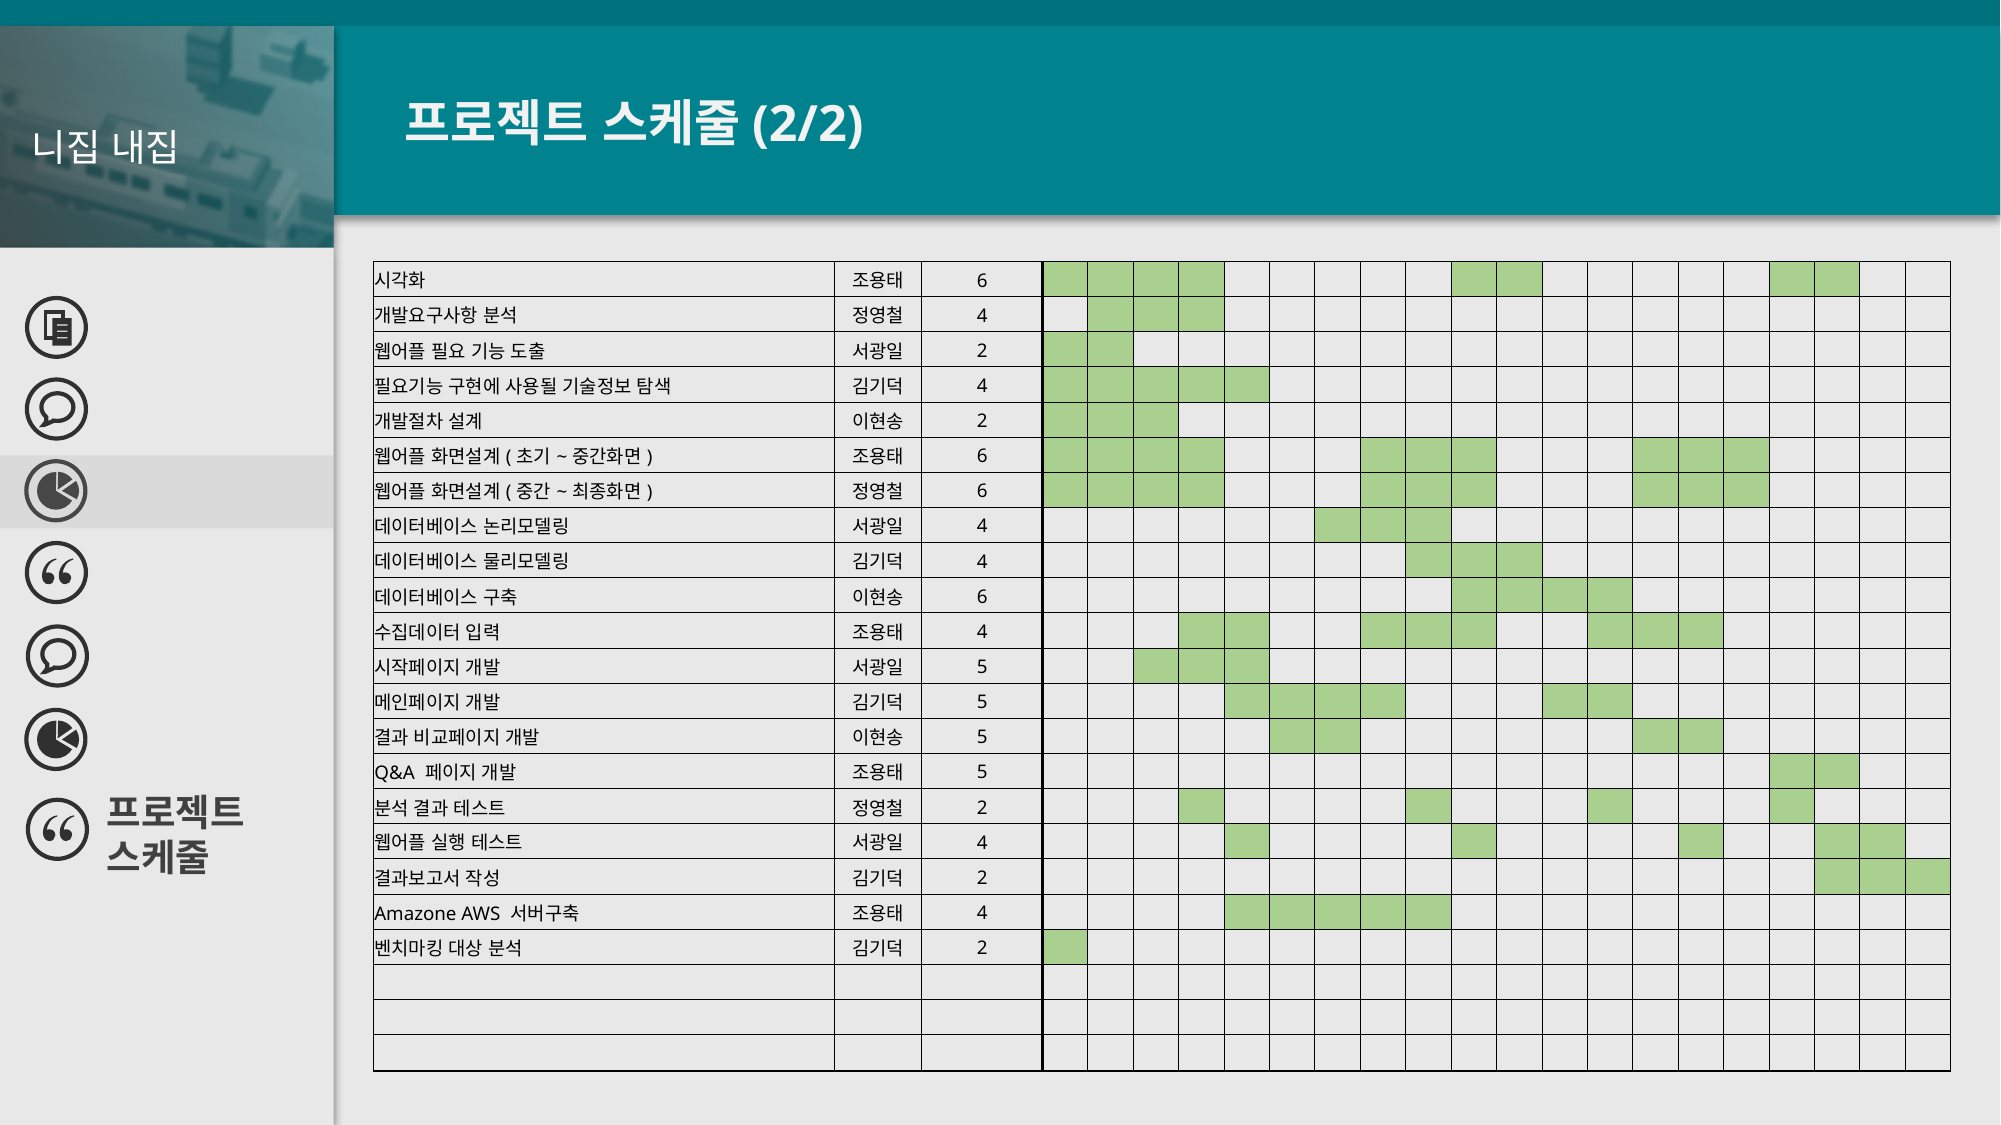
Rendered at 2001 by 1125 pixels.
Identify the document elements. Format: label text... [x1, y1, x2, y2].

table_cell [1815, 789, 1859, 823]
table_cell [1179, 297, 1224, 331]
table_cell [1543, 578, 1587, 612]
table_cell [1179, 1000, 1224, 1034]
table_cell [1044, 508, 1087, 542]
table_cell [1134, 965, 1178, 999]
table_cell [1906, 859, 1950, 894]
table_header [1452, 262, 1496, 296]
table_cell [1633, 754, 1678, 788]
table_cell [1906, 895, 1950, 929]
table_cell [835, 1000, 921, 1034]
table_cell [1679, 824, 1723, 858]
table_cell [1315, 578, 1360, 612]
table_cell [1179, 543, 1224, 577]
table_cell [1679, 613, 1723, 648]
table_cell 정영철 [835, 297, 921, 331]
table_cell [1860, 930, 1905, 964]
table_cell [1724, 1000, 1769, 1034]
table_cell [1361, 895, 1405, 929]
table_cell 김기덕 [835, 367, 921, 402]
table_cell [1588, 1000, 1632, 1034]
table_cell [1724, 403, 1769, 437]
table_cell 4 [922, 508, 1041, 542]
table_cell [1633, 824, 1678, 858]
table_cell [1906, 473, 1950, 507]
table_cell [1860, 649, 1905, 683]
text_box 프로젝트 스케줄(2/2) [389, 83, 879, 159]
table_cell [1679, 403, 1723, 437]
table_cell [1860, 367, 1905, 402]
table_cell [1906, 754, 1950, 788]
table_cell [1044, 543, 1087, 577]
table_cell [1361, 649, 1405, 683]
table_cell [1633, 613, 1678, 648]
table_header [1543, 262, 1587, 296]
table_header [1770, 262, 1814, 296]
table_cell [1270, 613, 1314, 648]
table_cell [1134, 473, 1178, 507]
table_header [1134, 262, 1178, 296]
table_cell 4 [922, 613, 1041, 648]
table_cell [1906, 719, 1950, 753]
table_cell [1179, 438, 1224, 472]
table_cell [1179, 965, 1224, 999]
table_cell [1588, 578, 1632, 612]
table_cell [1406, 965, 1451, 999]
table_cell [1906, 508, 1950, 542]
table_cell [1088, 649, 1133, 683]
table_cell [1452, 403, 1496, 437]
table_cell [1361, 508, 1405, 542]
table_cell [1543, 895, 1587, 929]
table_cell [1679, 473, 1723, 507]
table_cell [1088, 789, 1133, 823]
table_cell [1270, 930, 1314, 964]
table_cell [1679, 297, 1723, 331]
table_cell 결과 비교페이지 개발 [374, 719, 834, 753]
table_cell [1361, 543, 1405, 577]
table_cell [1406, 367, 1451, 402]
table_header [1906, 262, 1950, 296]
table_cell [1225, 895, 1269, 929]
table_cell [1179, 403, 1224, 437]
table_header [1179, 262, 1224, 296]
table_cell [1452, 965, 1496, 999]
table_cell [1633, 543, 1678, 577]
table_cell [1179, 719, 1224, 753]
table_cell 4 [922, 367, 1041, 402]
table_header [1088, 262, 1133, 296]
table_cell [1361, 859, 1405, 894]
table_cell [1860, 332, 1905, 366]
table_cell [1633, 473, 1678, 507]
table_cell [1134, 508, 1178, 542]
table_cell [1770, 719, 1814, 753]
table_cell [1225, 403, 1269, 437]
table_cell [1270, 543, 1314, 577]
table_cell [1497, 508, 1542, 542]
table_cell [1633, 367, 1678, 402]
table_cell 5 [922, 719, 1041, 753]
table_cell [1315, 438, 1360, 472]
table_cell [1588, 789, 1632, 823]
table_cell [1270, 649, 1314, 683]
table_cell [1044, 965, 1087, 999]
table_cell 이현송 [835, 403, 921, 437]
table_header 시각화 [374, 262, 834, 296]
table_cell [1179, 930, 1224, 964]
table_cell [1633, 965, 1678, 999]
table_cell [1044, 438, 1087, 472]
table_cell 정영철 [835, 789, 921, 823]
table_cell [1088, 754, 1133, 788]
table_cell [1770, 1000, 1814, 1034]
table_cell [1270, 789, 1314, 823]
table_cell [1088, 1035, 1133, 1070]
table_cell [1361, 403, 1405, 437]
table_cell [1406, 859, 1451, 894]
table_cell [1906, 930, 1950, 964]
table_cell [1406, 613, 1451, 648]
table_cell [1044, 578, 1087, 612]
table_cell [1588, 649, 1632, 683]
table_cell [1679, 930, 1723, 964]
table_cell 4 [922, 824, 1041, 858]
table_cell 개발절차 설계 [374, 403, 834, 437]
table_cell [1044, 473, 1087, 507]
table_cell [1588, 473, 1632, 507]
table_cell 웹어플 화면설계(중간~최종화면) [374, 473, 834, 507]
table_cell [1815, 859, 1859, 894]
table_cell [1543, 403, 1587, 437]
table_cell [1044, 297, 1087, 331]
table_cell [1134, 684, 1178, 718]
table_cell [1452, 754, 1496, 788]
table_header 조용태 [835, 262, 921, 296]
table_cell [1724, 578, 1769, 612]
table_header [1497, 262, 1542, 296]
table_cell 웹어플 실행 테스트 [374, 824, 834, 858]
table_cell [1225, 1035, 1269, 1070]
table_cell [1633, 719, 1678, 753]
table_cell 김기덕 [835, 684, 921, 718]
table_cell [1770, 1035, 1814, 1070]
table_cell [1134, 859, 1178, 894]
table_cell [1860, 965, 1905, 999]
table_cell [1588, 543, 1632, 577]
table_cell [1815, 1000, 1859, 1034]
text_box [0, 454, 335, 530]
table_cell [1679, 508, 1723, 542]
table_cell [1134, 895, 1178, 929]
table_cell [1588, 613, 1632, 648]
table_cell [1633, 649, 1678, 683]
table_cell [1134, 789, 1178, 823]
table_cell [1270, 1000, 1314, 1034]
table_cell [1361, 1000, 1405, 1034]
table_cell [1270, 895, 1314, 929]
table_cell [1633, 1000, 1678, 1034]
table_cell [1361, 719, 1405, 753]
table_cell [1179, 649, 1224, 683]
text_box 프로젝트 스케줄 [91, 781, 361, 887]
table_cell [1770, 438, 1814, 472]
table_cell [1270, 965, 1314, 999]
table_cell [1088, 719, 1133, 753]
table_cell [1724, 824, 1769, 858]
table_cell [1815, 1035, 1859, 1070]
table_cell [835, 1035, 921, 1070]
table_cell [1406, 1000, 1451, 1034]
table_cell [1088, 895, 1133, 929]
table_cell [1770, 930, 1814, 964]
table_header [1724, 262, 1769, 296]
table_cell [1679, 684, 1723, 718]
table_cell [1179, 508, 1224, 542]
table_cell [1361, 789, 1405, 823]
table_cell 메인페이지 개발 [374, 684, 834, 718]
table_cell [1315, 859, 1360, 894]
table_cell [1452, 719, 1496, 753]
table_cell [1860, 543, 1905, 577]
table_cell [1361, 754, 1405, 788]
table_cell [1270, 719, 1314, 753]
table_cell 데이터베이스 논리모델링 [374, 508, 834, 542]
table_header [1815, 262, 1859, 296]
table_cell [1361, 578, 1405, 612]
table_cell [1225, 297, 1269, 331]
table_cell [1225, 754, 1269, 788]
table_cell [1497, 789, 1542, 823]
table_cell [1815, 649, 1859, 683]
table_cell 2 [922, 403, 1041, 437]
table_cell [1588, 824, 1632, 858]
table_cell [1770, 965, 1814, 999]
table_cell 5 [922, 754, 1041, 788]
table_cell [1679, 719, 1723, 753]
table_header [1361, 262, 1405, 296]
table_cell [1088, 543, 1133, 577]
table_cell [1815, 508, 1859, 542]
table_cell [1497, 543, 1542, 577]
table_cell [1815, 438, 1859, 472]
table_cell [1588, 930, 1632, 964]
table_cell [1860, 1000, 1905, 1034]
table_cell [1815, 719, 1859, 753]
table_cell [1044, 754, 1087, 788]
table_cell [1179, 367, 1224, 402]
table_cell [1543, 965, 1587, 999]
table_cell [1860, 438, 1905, 472]
table_cell [1543, 754, 1587, 788]
table_cell [1770, 543, 1814, 577]
table_cell [1134, 719, 1178, 753]
table_cell [1724, 895, 1769, 929]
table_cell 6 [922, 578, 1041, 612]
table_cell 4 [922, 543, 1041, 577]
table_cell [1225, 367, 1269, 402]
table_cell [1770, 613, 1814, 648]
table_cell [1361, 613, 1405, 648]
table_cell [1815, 367, 1859, 402]
table_cell [1633, 859, 1678, 894]
table_cell 분석 결과 테스트 [374, 789, 834, 823]
table_cell [1860, 789, 1905, 823]
table_cell [1315, 965, 1360, 999]
table_cell [1270, 473, 1314, 507]
table_cell [1315, 543, 1360, 577]
table_cell [1724, 754, 1769, 788]
table_cell [1633, 895, 1678, 929]
table_cell [1679, 649, 1723, 683]
table_cell [1770, 684, 1814, 718]
table_cell [1406, 508, 1451, 542]
table_cell [1633, 297, 1678, 331]
table_cell [1225, 438, 1269, 472]
table_cell 이현송 [835, 578, 921, 612]
table_cell [1497, 754, 1542, 788]
table_cell [1724, 930, 1769, 964]
table_cell [1543, 332, 1587, 366]
table_cell [1906, 403, 1950, 437]
table_cell [1452, 1000, 1496, 1034]
table_cell [1679, 859, 1723, 894]
table_cell [1860, 613, 1905, 648]
table_cell [1724, 438, 1769, 472]
table_header [1588, 262, 1632, 296]
table_cell [1633, 789, 1678, 823]
table_cell [1044, 824, 1087, 858]
table_cell [1679, 754, 1723, 788]
table_cell [1406, 578, 1451, 612]
table_cell 4 [922, 297, 1041, 331]
table_cell [1225, 578, 1269, 612]
table_cell 서광일 [835, 332, 921, 366]
table_cell [1815, 684, 1859, 718]
table_cell [1543, 473, 1587, 507]
table_cell [1361, 367, 1405, 402]
table_cell [374, 1000, 834, 1034]
table_cell [1770, 332, 1814, 366]
table_cell [1497, 719, 1542, 753]
table_cell [1679, 1000, 1723, 1034]
table_cell [1452, 684, 1496, 718]
table_cell [1724, 859, 1769, 894]
table_cell [1724, 297, 1769, 331]
table_cell [1225, 824, 1269, 858]
table_cell 정영철 [835, 473, 921, 507]
table_cell [1588, 508, 1632, 542]
table_cell [1770, 367, 1814, 402]
table_cell [1497, 1035, 1542, 1070]
table_cell [1406, 1035, 1451, 1070]
table_cell [1361, 824, 1405, 858]
table_cell [1088, 438, 1133, 472]
table_cell [1361, 297, 1405, 331]
table_cell [1815, 297, 1859, 331]
table_cell [1225, 508, 1269, 542]
table_cell [1497, 297, 1542, 331]
table_cell [1906, 1035, 1950, 1070]
table_cell [1452, 508, 1496, 542]
table_cell [1406, 930, 1451, 964]
table_cell 2 [922, 859, 1041, 894]
table_cell [1044, 684, 1087, 718]
table_cell [1497, 684, 1542, 718]
table_cell [1724, 367, 1769, 402]
table_cell [922, 1035, 1041, 1070]
table_cell [1860, 403, 1905, 437]
table_cell [1588, 1035, 1632, 1070]
table_cell [1225, 684, 1269, 718]
table_cell 조용태 [835, 613, 921, 648]
table_cell [1588, 754, 1632, 788]
table_cell [1543, 719, 1587, 753]
table_cell [1088, 965, 1133, 999]
table_cell [1088, 508, 1133, 542]
table_cell [1044, 789, 1087, 823]
table_cell [1088, 930, 1133, 964]
table_cell [1452, 930, 1496, 964]
table_cell [1497, 473, 1542, 507]
table_cell [374, 965, 834, 999]
table_cell 결과보고서 작성 [374, 859, 834, 894]
table_cell [1406, 332, 1451, 366]
table_cell [1906, 1000, 1950, 1034]
table_cell [1088, 332, 1133, 366]
table_cell [1906, 684, 1950, 718]
table_cell 조용태 [835, 895, 921, 929]
table_cell [1588, 684, 1632, 718]
table_cell [1588, 965, 1632, 999]
table_cell [1543, 684, 1587, 718]
table_cell [1044, 1000, 1087, 1034]
table_cell [1044, 649, 1087, 683]
table_header [1406, 262, 1451, 296]
table_cell [1543, 789, 1587, 823]
table_cell [1906, 649, 1950, 683]
table_cell [1315, 332, 1360, 366]
table_cell [1679, 367, 1723, 402]
table_cell [1906, 578, 1950, 612]
table_cell [1588, 895, 1632, 929]
table_cell [1315, 824, 1360, 858]
table_cell [1134, 1035, 1178, 1070]
table_cell [1724, 613, 1769, 648]
table_cell 조용태 [835, 754, 921, 788]
table_cell [1406, 649, 1451, 683]
table_cell 개발요구사항 분석 [374, 297, 834, 331]
table_cell 4 [922, 895, 1041, 929]
table_cell [1225, 930, 1269, 964]
table_cell [1452, 649, 1496, 683]
table_cell [1225, 543, 1269, 577]
table_header [1044, 262, 1087, 296]
table_cell [1270, 438, 1314, 472]
table_cell [1179, 895, 1224, 929]
table_cell [1860, 684, 1905, 718]
table_cell [1088, 367, 1133, 402]
table_cell [1770, 403, 1814, 437]
table_cell [1270, 754, 1314, 788]
table_cell [1724, 719, 1769, 753]
table_cell [1361, 930, 1405, 964]
table_cell [1270, 367, 1314, 402]
table_cell Amazone AWS 서버구축 [374, 895, 834, 929]
table_cell [1906, 332, 1950, 366]
table_cell 수집데이터 입력 [374, 613, 834, 648]
table_cell [1543, 613, 1587, 648]
table_cell [1270, 403, 1314, 437]
table_cell [1679, 1035, 1723, 1070]
table_cell [1588, 859, 1632, 894]
table_cell [1860, 719, 1905, 753]
table_cell [1588, 367, 1632, 402]
table_cell [1315, 789, 1360, 823]
table_cell [1497, 859, 1542, 894]
table_cell [1315, 719, 1360, 753]
table_cell [1679, 543, 1723, 577]
table_cell [1497, 438, 1542, 472]
table_cell [1406, 895, 1451, 929]
table_cell [1770, 754, 1814, 788]
table_cell [1406, 473, 1451, 507]
table_cell [1906, 789, 1950, 823]
table_cell [1588, 332, 1632, 366]
table_cell [1315, 297, 1360, 331]
table_cell 5 [922, 684, 1041, 718]
table_cell [1724, 649, 1769, 683]
table_cell [1134, 649, 1178, 683]
table_cell [1860, 754, 1905, 788]
table_cell [1633, 403, 1678, 437]
table_cell [1452, 332, 1496, 366]
table_cell [1270, 297, 1314, 331]
table_cell [1315, 367, 1360, 402]
table_cell [1906, 824, 1950, 858]
table_cell [1860, 578, 1905, 612]
table_cell [1179, 789, 1224, 823]
table_cell [1770, 824, 1814, 858]
table_cell [1452, 367, 1496, 402]
table_cell [1406, 438, 1451, 472]
table_header 6 [922, 262, 1041, 296]
table_cell [1270, 578, 1314, 612]
table_cell [1815, 965, 1859, 999]
table_cell [1452, 543, 1496, 577]
table_cell [1315, 1035, 1360, 1070]
table_cell [1860, 859, 1905, 894]
table_cell [1906, 965, 1950, 999]
table_cell [1543, 508, 1587, 542]
table_cell [1543, 297, 1587, 331]
table_cell [1543, 367, 1587, 402]
table_cell 웹어플 필요 기능 도출 [374, 332, 834, 366]
table_cell 6 [922, 473, 1041, 507]
table_cell [1225, 859, 1269, 894]
table_header [1633, 262, 1678, 296]
table_cell [1406, 719, 1451, 753]
table_cell [1134, 613, 1178, 648]
table_cell [1497, 332, 1542, 366]
table_cell [1770, 473, 1814, 507]
table_cell [1633, 508, 1678, 542]
table_cell [835, 965, 921, 999]
table_cell [1679, 438, 1723, 472]
table_cell [1543, 1035, 1587, 1070]
table_cell [1134, 403, 1178, 437]
table_cell [1179, 859, 1224, 894]
table_cell 2 [922, 332, 1041, 366]
table_cell 서광일 [835, 824, 921, 858]
table_cell [1497, 613, 1542, 648]
table_cell [1179, 754, 1224, 788]
table_cell [1315, 649, 1360, 683]
table_cell [1361, 332, 1405, 366]
table_cell [1860, 473, 1905, 507]
table_cell [1179, 473, 1224, 507]
table_cell [1044, 403, 1087, 437]
table_cell [1179, 1035, 1224, 1070]
table_cell [1860, 1035, 1905, 1070]
table_cell [1088, 684, 1133, 718]
table_header [1315, 262, 1360, 296]
table_cell [1179, 613, 1224, 648]
table_cell [1270, 859, 1314, 894]
table_cell [1724, 684, 1769, 718]
table_cell [1815, 473, 1859, 507]
table_cell [1906, 438, 1950, 472]
table_cell [1315, 613, 1360, 648]
table_cell [1270, 332, 1314, 366]
table_cell 필요기능 구현에 사용될 기술정보 탐색 [374, 367, 834, 402]
table_cell Q&A 페이지 개발 [374, 754, 834, 788]
table_cell [1406, 297, 1451, 331]
table_cell [1543, 543, 1587, 577]
table_cell [1225, 332, 1269, 366]
table_cell [1044, 367, 1087, 402]
table_cell [1452, 824, 1496, 858]
table_cell [374, 1035, 834, 1070]
table_cell [1315, 684, 1360, 718]
table_cell 서광일 [835, 508, 921, 542]
table_cell [1044, 859, 1087, 894]
table_cell [1361, 1035, 1405, 1070]
table_cell [1088, 613, 1133, 648]
table_cell [1452, 578, 1496, 612]
table_cell [1724, 789, 1769, 823]
table_cell [1452, 297, 1496, 331]
table_cell [1815, 543, 1859, 577]
table_cell 시작페이지 개발 [374, 649, 834, 683]
table_cell [1497, 649, 1542, 683]
table_cell [1497, 1000, 1542, 1034]
table_cell [1815, 332, 1859, 366]
table_cell [1134, 543, 1178, 577]
table_cell [1906, 367, 1950, 402]
table_cell [1044, 719, 1087, 753]
table_cell [1497, 578, 1542, 612]
table_cell [1225, 1000, 1269, 1034]
table_cell [1633, 1035, 1678, 1070]
table_cell [1588, 719, 1632, 753]
table_cell [1406, 403, 1451, 437]
table_cell 벤치마킹 대상 분석 [374, 930, 834, 964]
table_cell [1815, 613, 1859, 648]
table_cell [1906, 543, 1950, 577]
table_cell [1361, 438, 1405, 472]
table_cell [1724, 1035, 1769, 1070]
table_cell [1633, 438, 1678, 472]
table_cell 웹어플 화면설계(초기~중간화면) [374, 438, 834, 472]
table_cell [1044, 332, 1087, 366]
table_cell 2 [922, 789, 1041, 823]
table_cell [1815, 754, 1859, 788]
table_cell [1633, 578, 1678, 612]
table_cell [1134, 332, 1178, 366]
table_cell [1497, 367, 1542, 402]
table_cell [1588, 438, 1632, 472]
table_cell [1270, 684, 1314, 718]
table_cell 데이터베이스 물리모델링 [374, 543, 834, 577]
table_cell [1088, 403, 1133, 437]
table_cell [1815, 403, 1859, 437]
table_cell [1770, 859, 1814, 894]
table_cell [1724, 332, 1769, 366]
table_cell [1724, 543, 1769, 577]
table_cell 서광일 [835, 649, 921, 683]
table_cell [1724, 965, 1769, 999]
table_cell [1179, 332, 1224, 366]
table_cell [1815, 930, 1859, 964]
table_cell [1724, 473, 1769, 507]
table_cell [1134, 824, 1178, 858]
table_header [1270, 262, 1314, 296]
table_cell [1588, 403, 1632, 437]
table_cell [922, 1000, 1041, 1034]
table_cell [1315, 473, 1360, 507]
table_cell [1452, 1035, 1496, 1070]
table_cell [1815, 824, 1859, 858]
table_cell [1543, 649, 1587, 683]
table_cell [1770, 789, 1814, 823]
table_cell [1497, 965, 1542, 999]
table_cell [1134, 578, 1178, 612]
table_cell [1452, 859, 1496, 894]
table_cell [1315, 930, 1360, 964]
table_cell [1315, 1000, 1360, 1034]
table_cell [1770, 297, 1814, 331]
table_cell 6 [922, 438, 1041, 472]
table_cell [1225, 649, 1269, 683]
table_cell [1633, 332, 1678, 366]
table_cell [1497, 403, 1542, 437]
table_cell [1088, 824, 1133, 858]
table_cell [922, 965, 1041, 999]
table_cell 이현송 [835, 719, 921, 753]
table_cell [1679, 578, 1723, 612]
table_cell [1225, 965, 1269, 999]
table_cell [1497, 930, 1542, 964]
table_cell [1225, 613, 1269, 648]
table_cell [1225, 719, 1269, 753]
table_cell 데이터베이스 구축 [374, 578, 834, 612]
table_cell [1770, 578, 1814, 612]
table_cell [1770, 895, 1814, 929]
table_cell [1543, 930, 1587, 964]
table_cell 5 [922, 649, 1041, 683]
table_cell [1543, 1000, 1587, 1034]
table_cell [1406, 824, 1451, 858]
table_cell [1270, 508, 1314, 542]
table_cell [1860, 508, 1905, 542]
table_cell [1588, 297, 1632, 331]
table_header [1860, 262, 1905, 296]
table_cell [1406, 543, 1451, 577]
table_cell [1270, 824, 1314, 858]
table_cell [1179, 824, 1224, 858]
table_cell 김기덕 [835, 543, 921, 577]
table_cell [1679, 895, 1723, 929]
table_cell [1543, 859, 1587, 894]
table_cell [1815, 895, 1859, 929]
table_cell [1452, 613, 1496, 648]
table_cell 조용태 [835, 438, 921, 472]
table_cell [1633, 684, 1678, 718]
table_cell [1724, 508, 1769, 542]
table_cell [1134, 367, 1178, 402]
table_cell [1088, 297, 1133, 331]
table_cell [1225, 789, 1269, 823]
table_cell [1315, 403, 1360, 437]
table_cell [1906, 613, 1950, 648]
table_cell [1044, 895, 1087, 929]
table_cell [1452, 473, 1496, 507]
table_cell [1860, 895, 1905, 929]
table_cell [1452, 895, 1496, 929]
table_cell [1044, 1035, 1087, 1070]
table_cell [1044, 930, 1087, 964]
table_cell [1679, 965, 1723, 999]
table_cell [1361, 684, 1405, 718]
table_cell [1134, 438, 1178, 472]
table_cell 김기덕 [835, 930, 921, 964]
table_cell [1088, 578, 1133, 612]
table_cell [1452, 438, 1496, 472]
table_cell [1134, 1000, 1178, 1034]
table_cell [1088, 859, 1133, 894]
table_cell [1497, 895, 1542, 929]
table_cell [1134, 297, 1178, 331]
table_cell [1361, 473, 1405, 507]
table_cell [1906, 297, 1950, 331]
table_cell 2 [922, 930, 1041, 964]
table_header [1225, 262, 1269, 296]
table_cell [1497, 824, 1542, 858]
table_cell [1406, 754, 1451, 788]
table_cell [1088, 1000, 1133, 1034]
table_cell [1134, 754, 1178, 788]
table_cell [1679, 332, 1723, 366]
table_cell [1044, 613, 1087, 648]
table_cell [1361, 965, 1405, 999]
table_cell [1860, 824, 1905, 858]
table_cell [1225, 473, 1269, 507]
table_cell [1134, 930, 1178, 964]
table_cell 김기덕 [835, 859, 921, 894]
table_cell [1633, 930, 1678, 964]
table_cell [1179, 684, 1224, 718]
table_cell [1315, 754, 1360, 788]
table_cell [1770, 508, 1814, 542]
table_cell [1088, 473, 1133, 507]
table_cell [1315, 895, 1360, 929]
table_cell [1270, 1035, 1314, 1070]
table_header [1679, 262, 1723, 296]
table_cell [1679, 789, 1723, 823]
table_cell [1543, 438, 1587, 472]
table_cell [1860, 297, 1905, 331]
table_cell [1406, 684, 1451, 718]
table_cell [1543, 824, 1587, 858]
table_cell [1815, 578, 1859, 612]
table_cell [1770, 649, 1814, 683]
table_cell [1406, 789, 1451, 823]
table_cell [1179, 578, 1224, 612]
table_cell [1315, 508, 1360, 542]
table_cell [1452, 789, 1496, 823]
